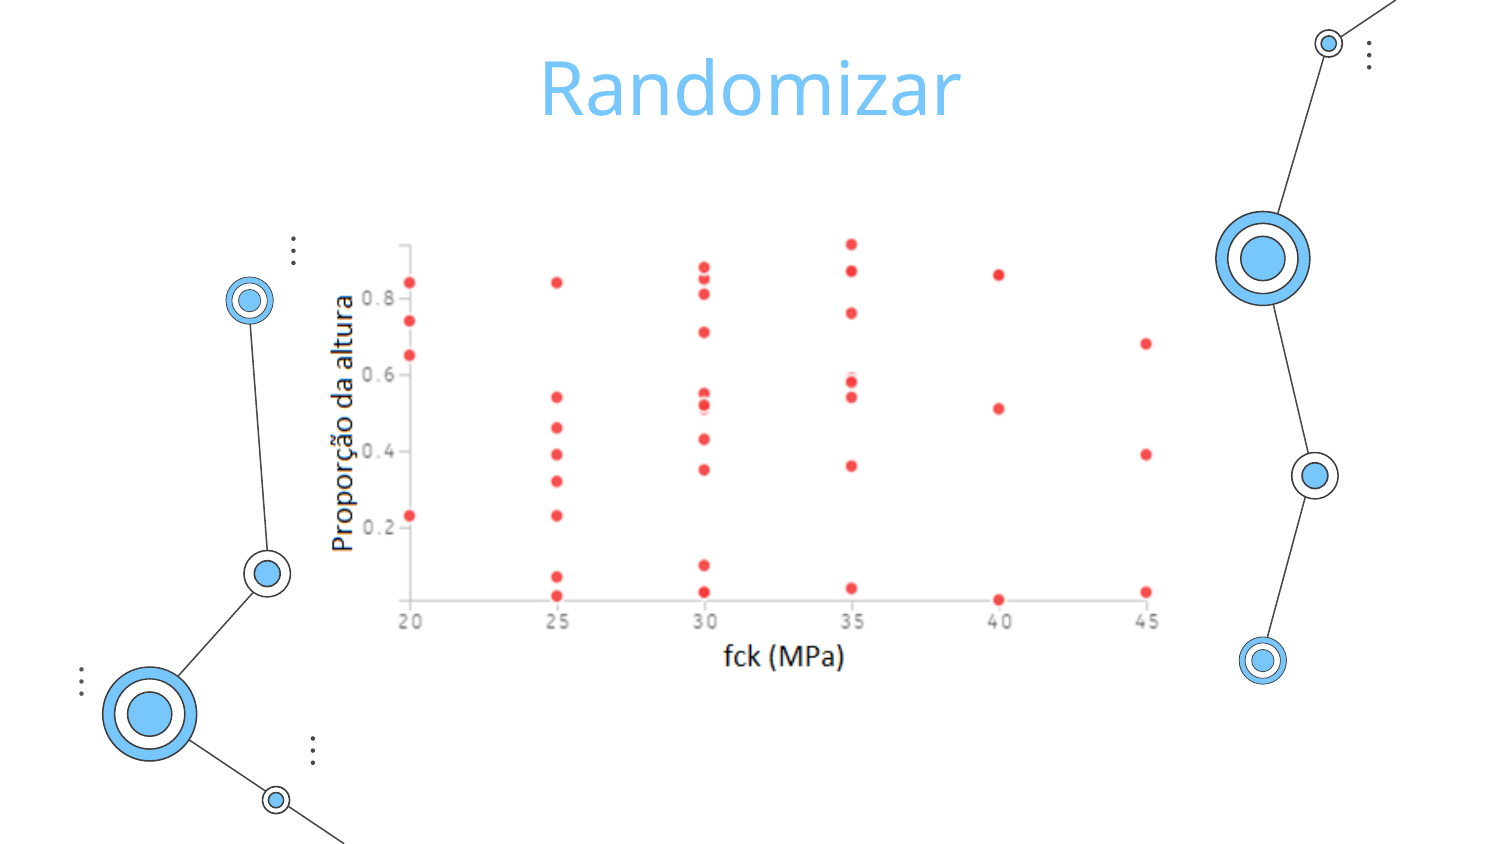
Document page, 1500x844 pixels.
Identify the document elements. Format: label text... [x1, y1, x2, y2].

title Randomizar [208, 55, 1293, 146]
picture [326, 222, 1174, 676]
